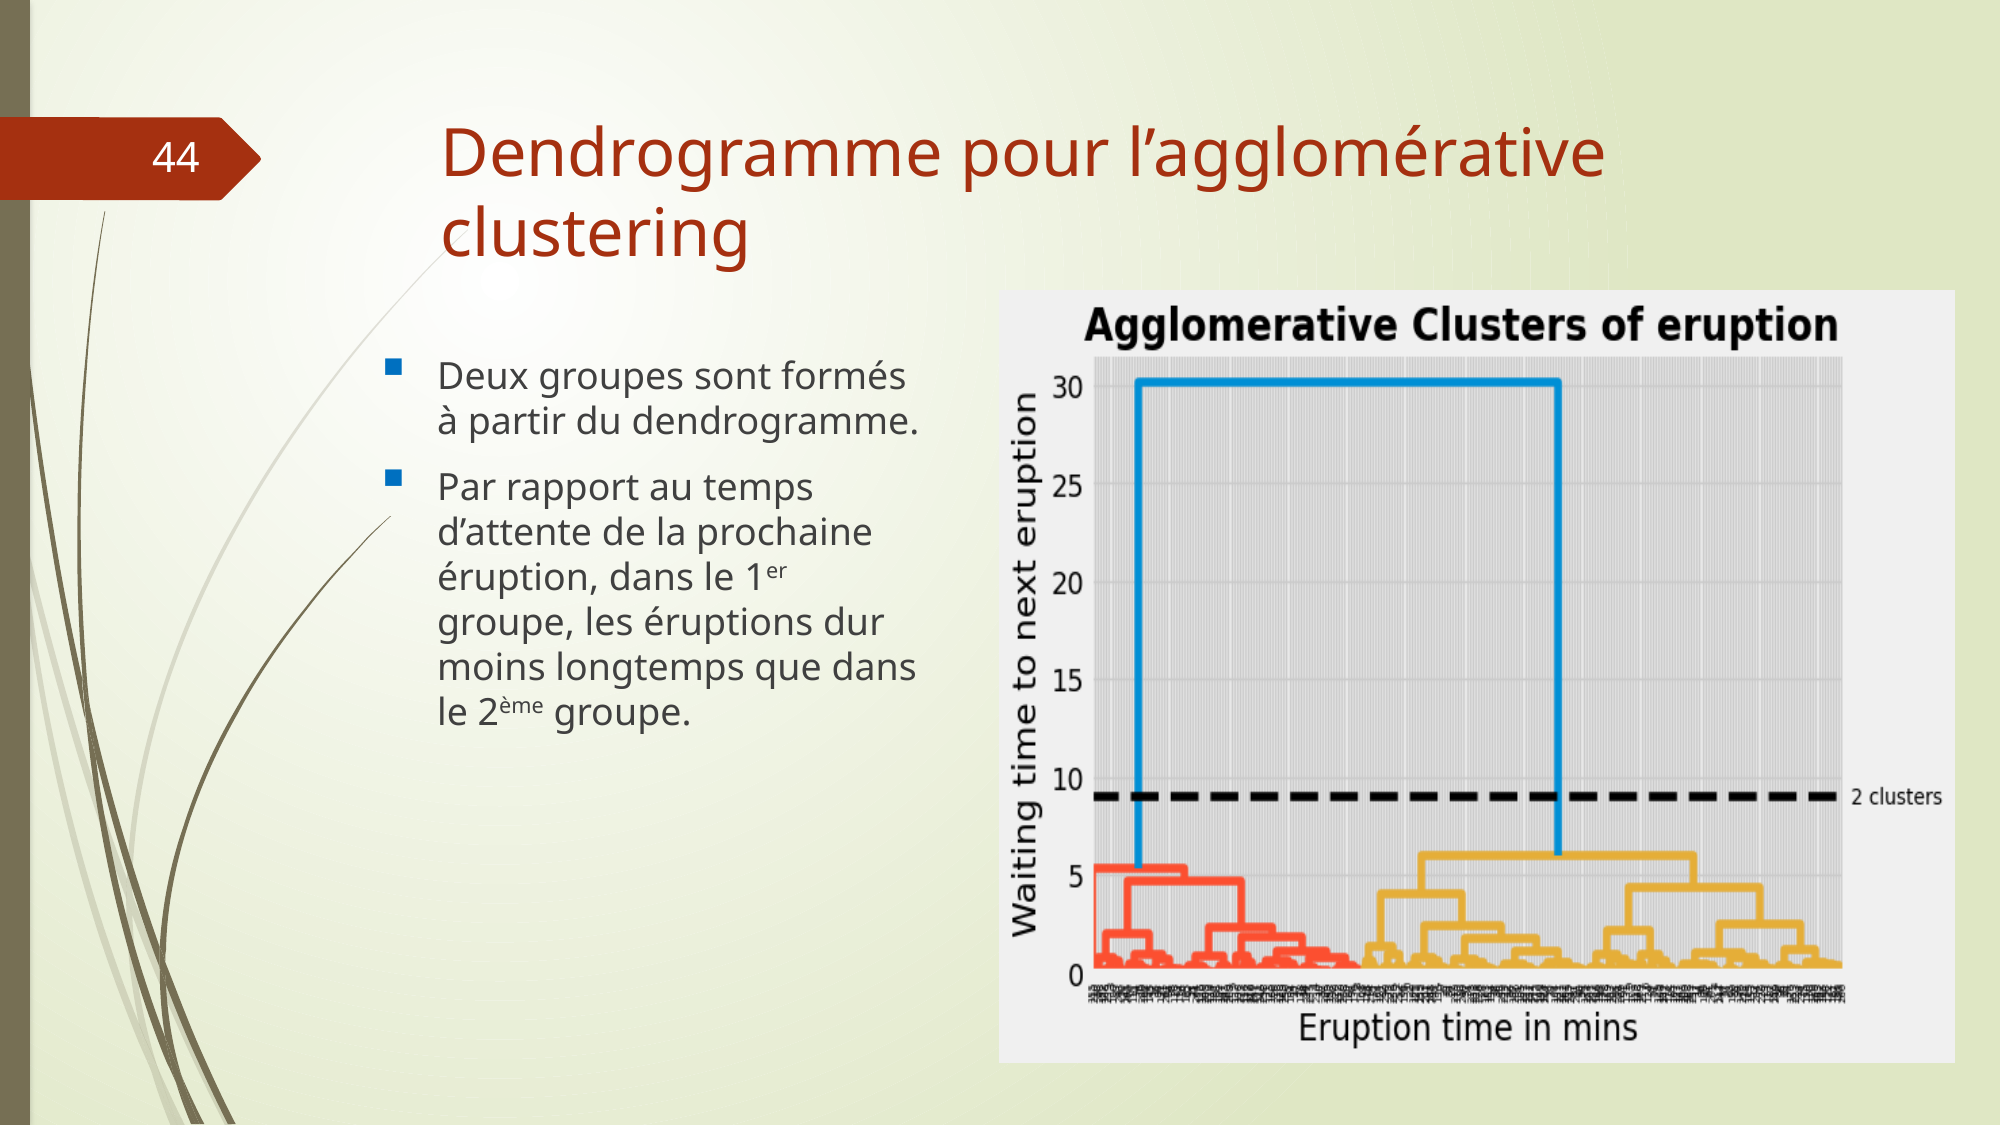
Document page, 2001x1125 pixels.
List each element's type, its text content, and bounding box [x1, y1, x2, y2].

picture [999, 290, 1955, 1064]
slide_number 44 [87, 129, 216, 190]
title Dendrogramme pour l’agglomérative clustering [425, 102, 1888, 313]
list Deux groupes sont formés à partir du dendrogramme. Par rapport au temps d’attente de la prochaine éruption, dans le 1er groupe, les éruptions dur moins longtemps que dans le 2ème groupe. [365, 344, 941, 964]
